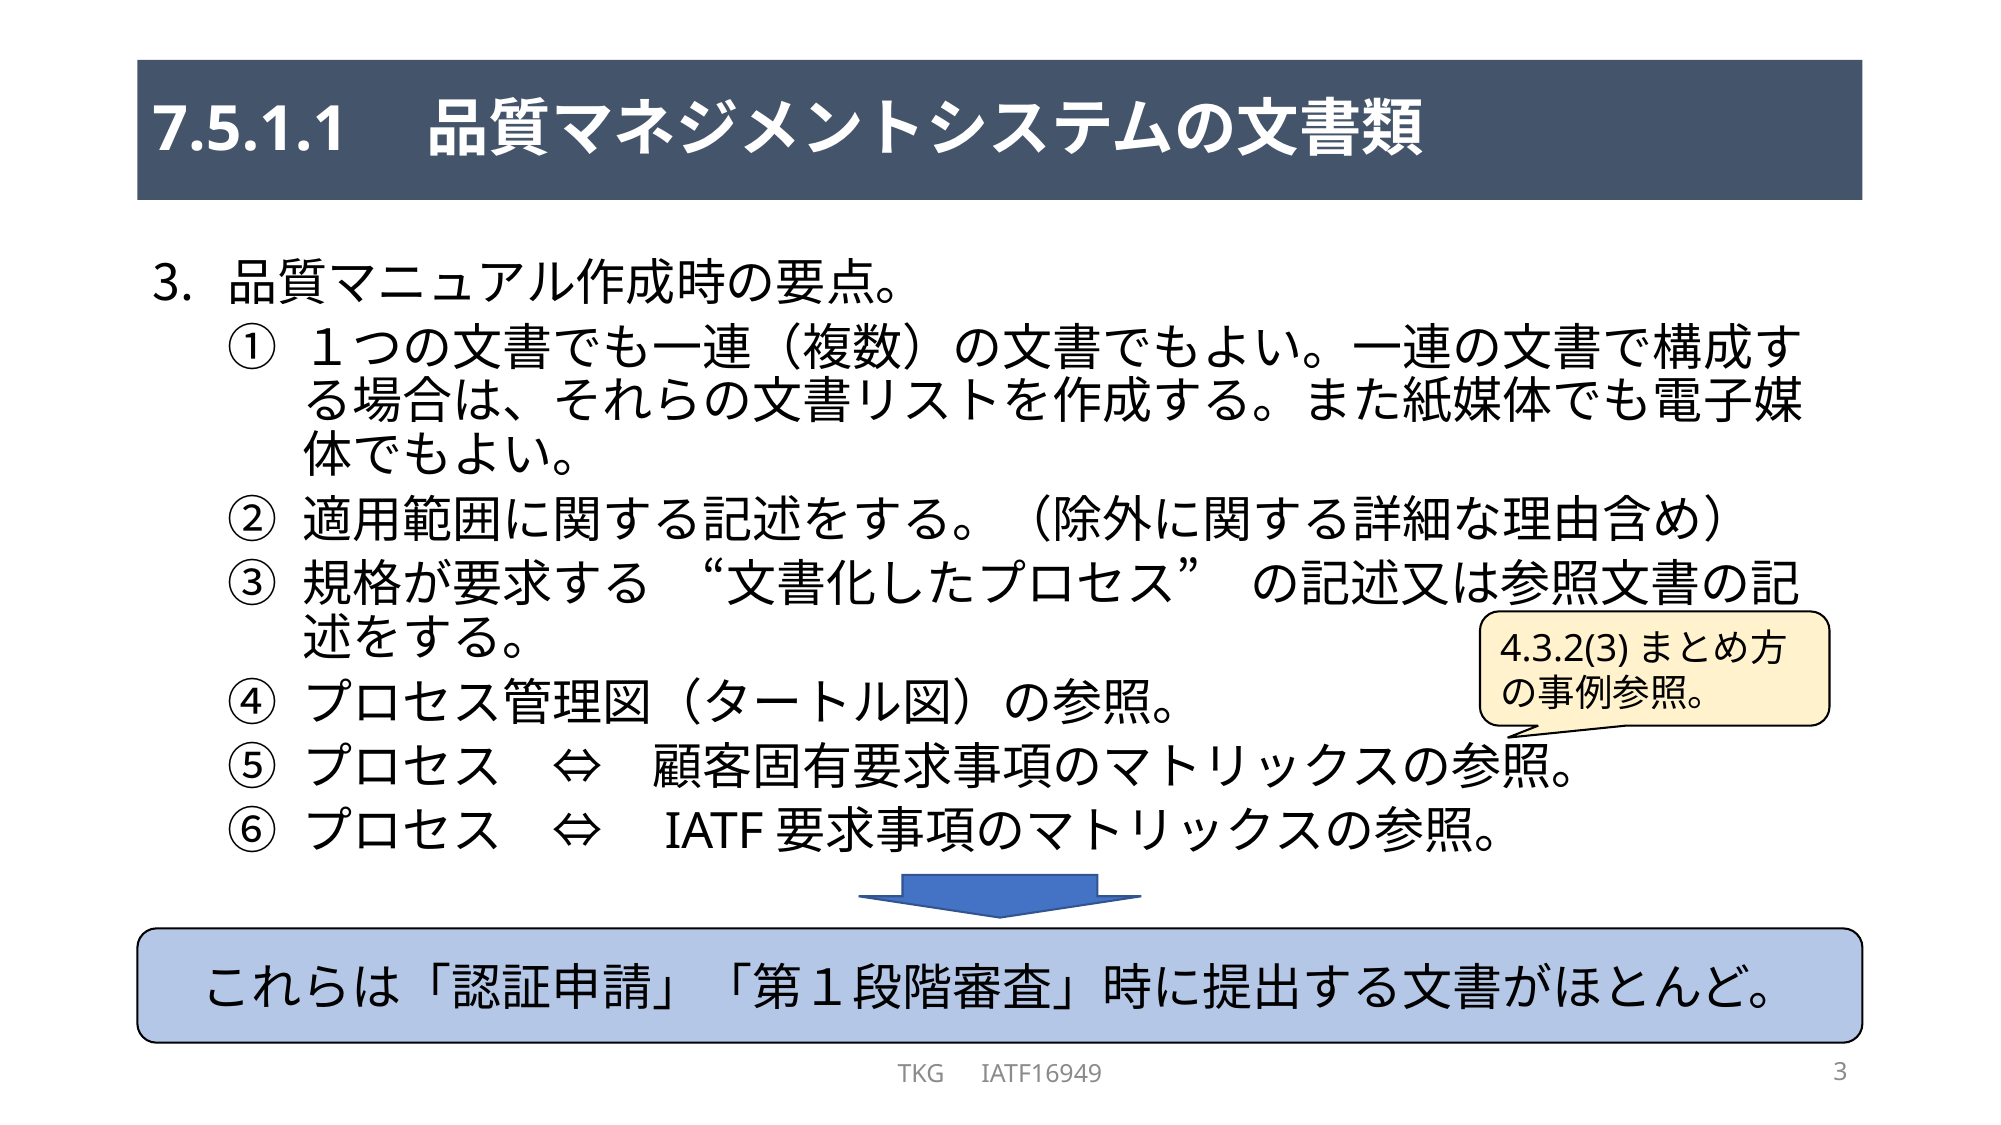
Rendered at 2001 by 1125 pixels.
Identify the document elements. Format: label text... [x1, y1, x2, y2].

text_box 4.3.2(3)まとめ方の事例参照。 [1478, 610, 1831, 739]
footer TKG IATF16949 [662, 1044, 1338, 1103]
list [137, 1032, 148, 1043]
list 品質マニュアル作成時の要点。 １つの文書でも一連（複数）の文書でもよい。一連の文書で構成する場合は、それらの文書リストを作成する。また紙媒体でも電子媒体でもよい。 適用範囲に関する記述をする。（除外に関する詳細な理由含め） 規格が要求する “文書化したプロセス” の記述又は参照文書の記述をする。 プロセス管理図（タートル図）の参照。 プロセス ⇔ 顧客固有要求事項のマトリックスの参照。 プロセス ⇔ IATF要求事項のマトリックスの参照。 [137, 249, 1863, 940]
title 7.5.1.1 品質マネジメントシステムの文書類 [137, 59, 1863, 200]
slide_number 3 [1412, 1043, 1863, 1103]
text_box これらは「認証申請」「第１段階審査」時に提出する文書がほとんど。 [136, 927, 1864, 1044]
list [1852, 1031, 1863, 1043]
text_box [858, 873, 1142, 919]
